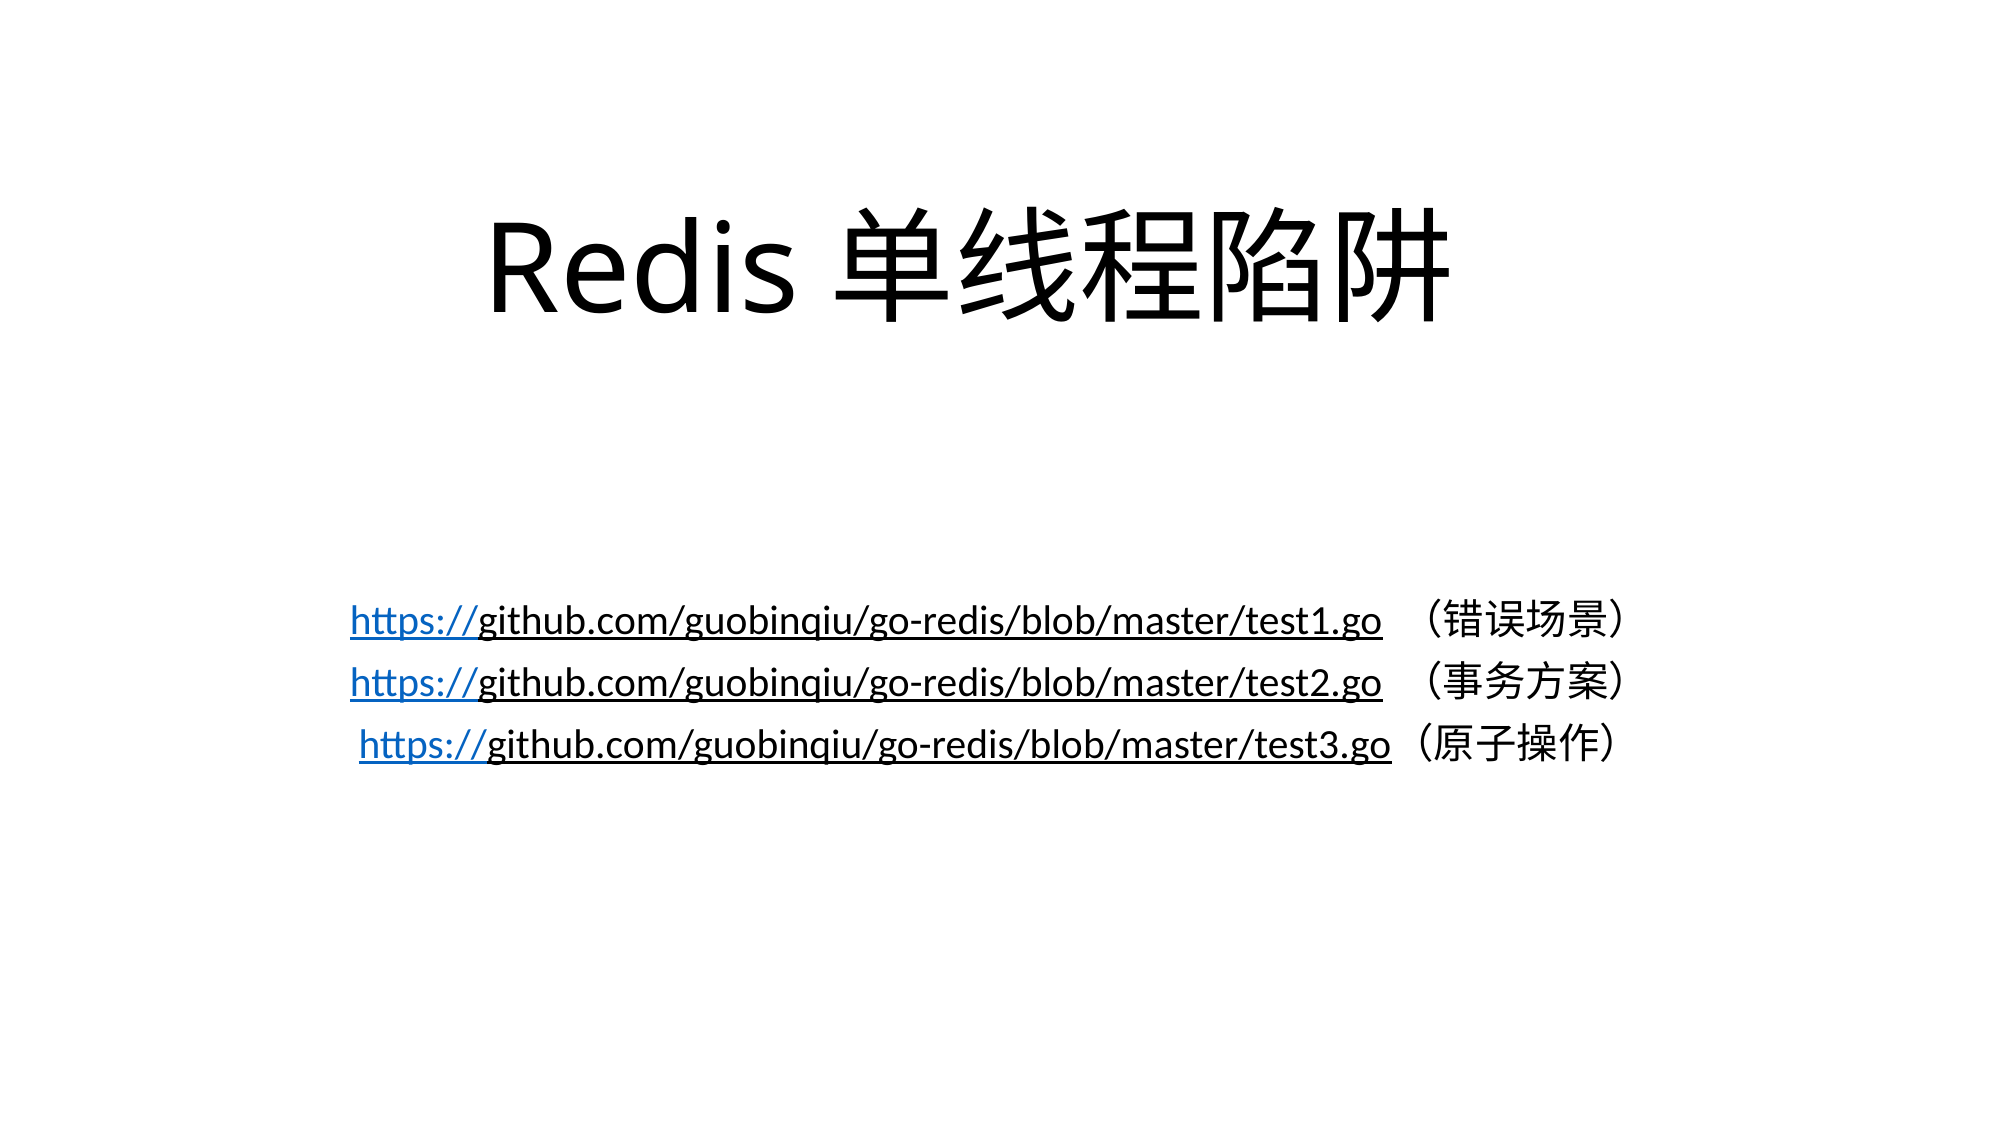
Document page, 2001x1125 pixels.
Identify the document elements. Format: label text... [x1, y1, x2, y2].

subtitle https://github.com/guobinqiu/go-redis/blob/master/test1.go （错误场景） https://github.com/guobinqiu/go-redis/blob/master/test2.go （事务方案） https://github.com/guobinqiu/go-redis/blob/master/test3.go（原子操作） [249, 590, 1750, 863]
title Redis单线程陷阱 [249, 184, 1687, 348]
